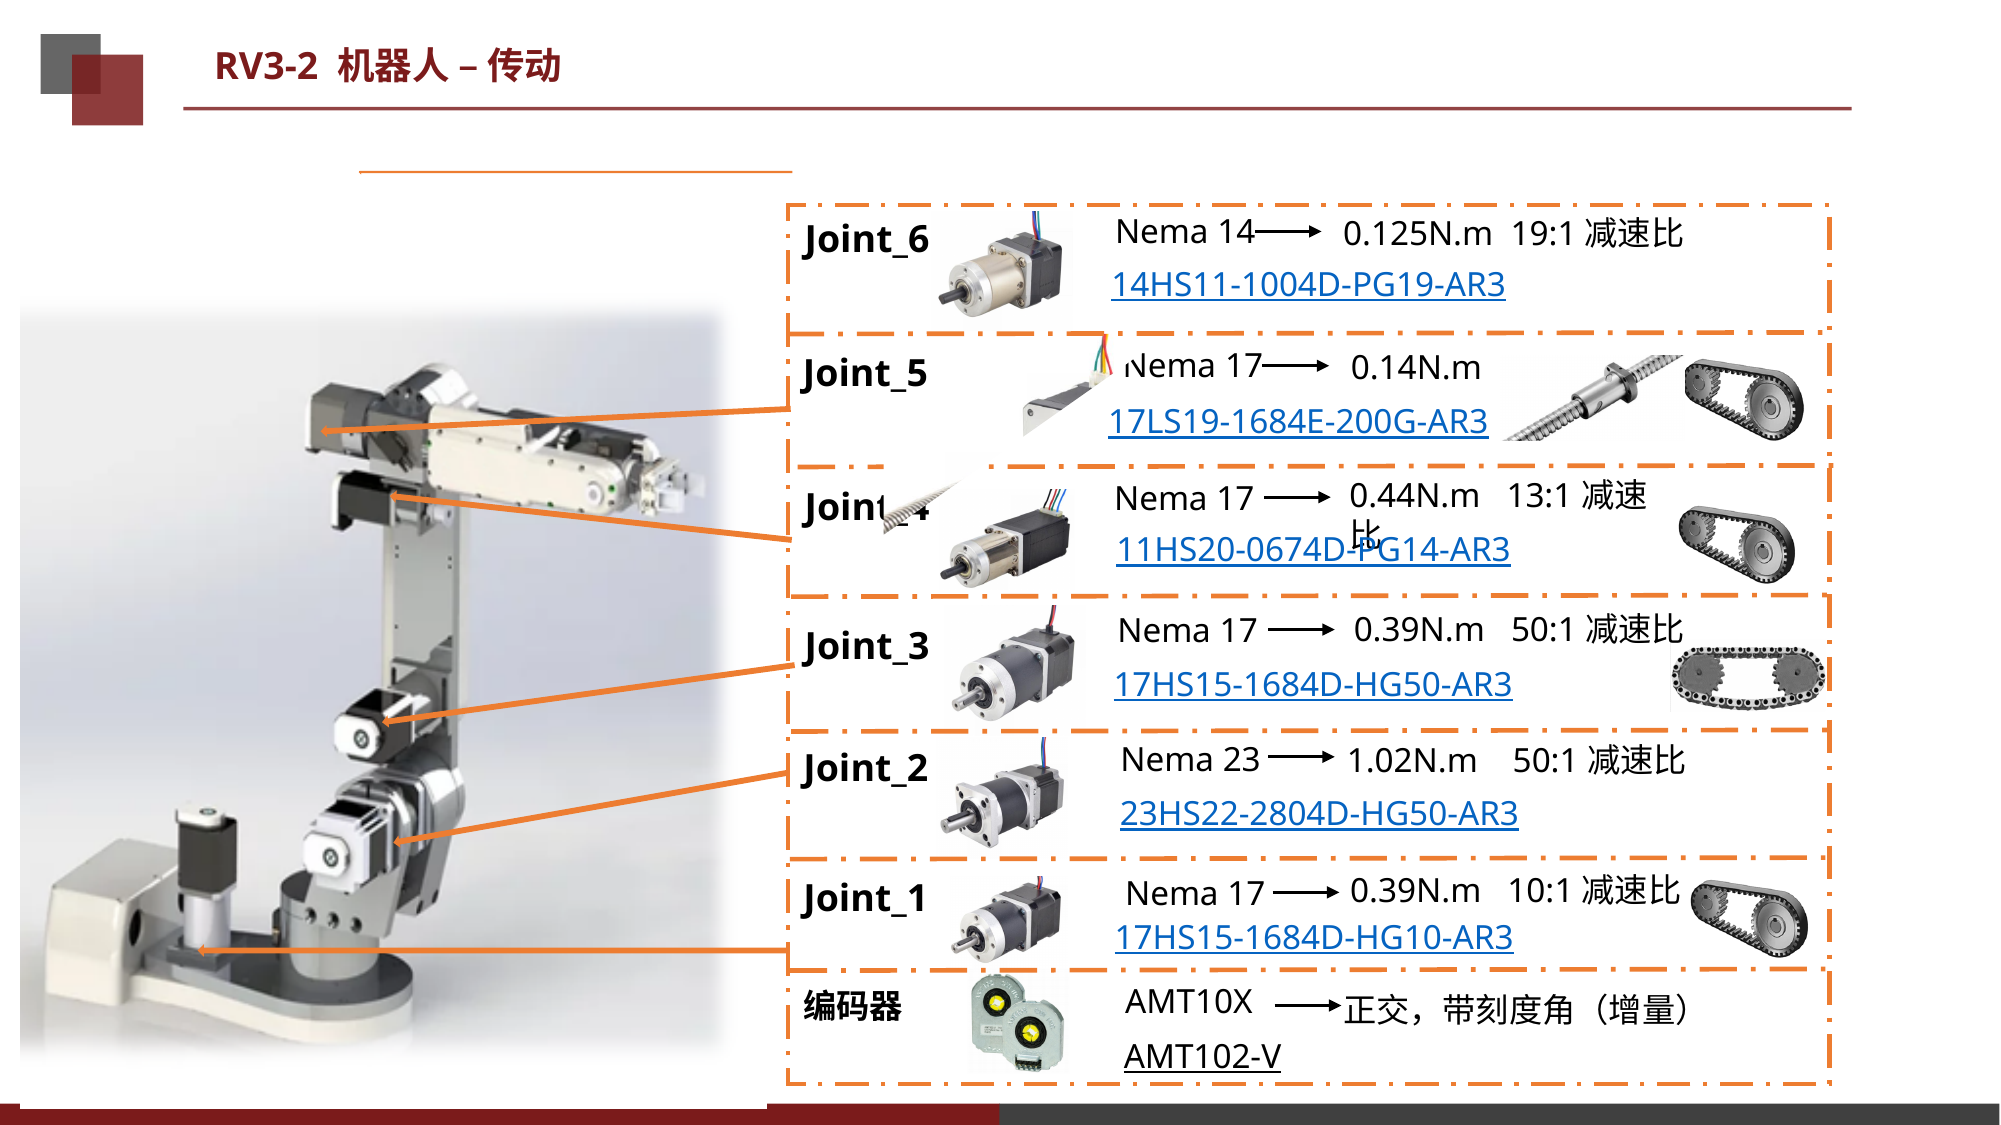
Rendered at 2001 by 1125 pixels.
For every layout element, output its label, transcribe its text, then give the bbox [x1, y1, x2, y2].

text_box 正交，带刻度角（增量） [1328, 982, 1766, 1037]
text_box 17HS15-1684D-HG50-AR3 [1098, 655, 1528, 716]
text_box [767, 769, 788, 780]
picture [936, 737, 1068, 857]
picture [19, 218, 767, 1110]
text_box RV3-2 机器人 – 传动 [199, 34, 881, 95]
text_box [787, 670, 1830, 857]
text_box [787, 782, 1335, 985]
text_box [358, 170, 793, 175]
picture [1673, 501, 1800, 588]
text_box [787, 402, 883, 536]
text_box [767, 947, 790, 954]
text_box [787, 334, 883, 342]
text_box 17LS19-1684E-200G-AR3 [1170, 392, 1504, 453]
text_box 0.125N.m 19:1减速比 [1328, 204, 1748, 260]
text_box 0.44N.m 13:1减速比 [1334, 467, 1688, 562]
text_box AMT102-V [1108, 1027, 1361, 1083]
text_box [767, 534, 793, 543]
text_box Nema 17 [1110, 864, 1318, 908]
text_box Nema 17 [1170, 336, 1512, 392]
picture [1500, 354, 1809, 445]
text_box 11HS20-0674D-PG14-AR3 [1101, 520, 1526, 581]
text_box [787, 467, 1830, 729]
text_box 0.39N.m 10:1减速比 [1335, 861, 1773, 917]
text_box Nema 17 [1170, 469, 1334, 520]
text_box [767, 405, 791, 413]
text_box Joint_5 [788, 341, 883, 402]
text_box [767, 662, 789, 672]
text_box Joint_1 [788, 866, 948, 926]
picture [1685, 875, 1813, 962]
text_box Joint_2 [788, 737, 936, 797]
text_box 0.14N.m [1336, 338, 1514, 392]
text_box [1529, 860, 1830, 968]
text_box 0.39N.m 50:1减速比 [1339, 601, 1777, 656]
text_box 23HS22-2804D-HG50-AR3 [1105, 784, 1535, 845]
text_box [787, 971, 1830, 1085]
text_box [1170, 334, 1830, 465]
text_box 1.02N.m 50:1减速比 [1332, 732, 1737, 787]
text_box AMT10X [1110, 972, 1363, 1027]
picture [944, 605, 1086, 729]
picture [1670, 639, 1826, 712]
picture [944, 732, 1086, 736]
picture [967, 971, 1070, 1074]
text_box Joint_6 [789, 207, 949, 267]
picture [950, 875, 1068, 968]
text_box Joint_3 [789, 614, 944, 675]
text_box 编码器 [788, 977, 967, 1033]
text_box [787, 204, 1830, 332]
picture [883, 334, 1170, 590]
text_box Nema 17 [1102, 602, 1310, 657]
picture [931, 211, 1073, 331]
text_box Nema 23 [1105, 732, 1332, 784]
text_box Joint_4 [789, 475, 939, 536]
text_box 17HS15-1684D-HG10-AR3 [1099, 908, 1529, 968]
text_box 14HS11-1004D-PG19-AR3 [1096, 255, 1521, 316]
text_box Nema 14 [1100, 202, 1505, 258]
